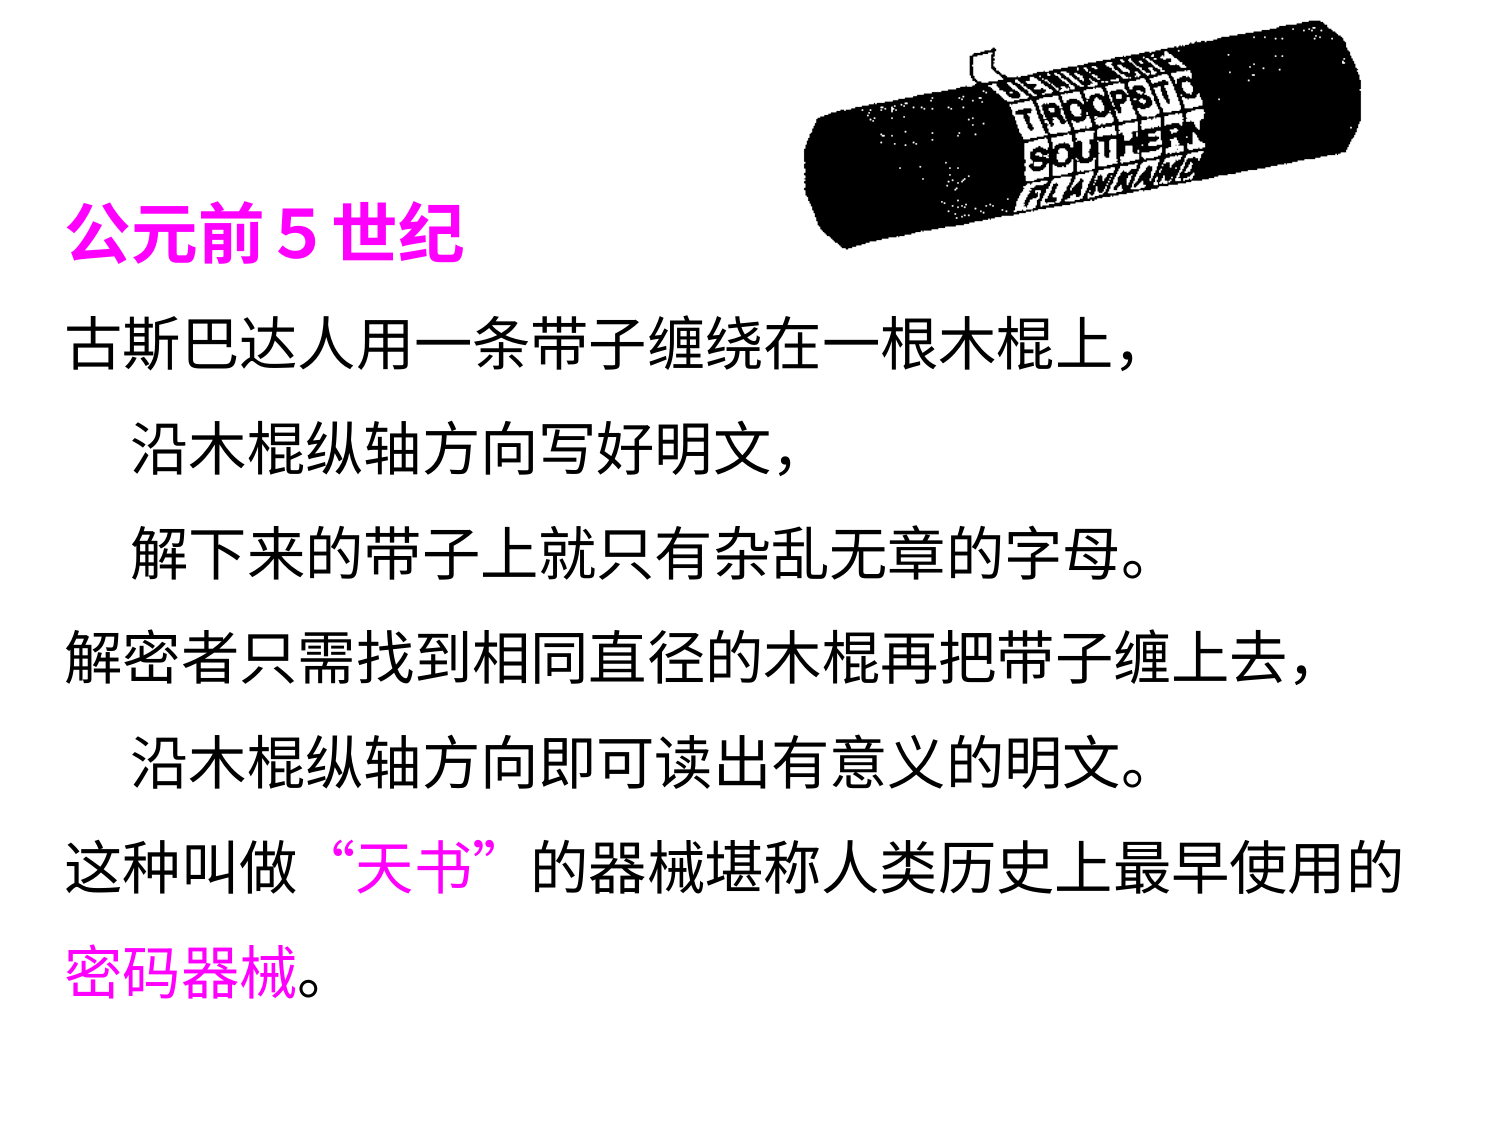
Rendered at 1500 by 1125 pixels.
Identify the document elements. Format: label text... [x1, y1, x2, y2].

picture [761, 0, 1407, 258]
text_box 公元前５世纪 古斯巴达人用一条带子缠绕在一根木棍上， 沿木棍纵轴方向写好明文， 解下来的带子上就只有杂乱无章的字母。 解密者只需找到相同直径的木棍再把带子缠上去， 沿木棍纵轴方向即可读出有意义的明文。 这种叫做“天书”的器械堪称人类历史上最早使用的密码器械。 [50, 144, 1477, 1014]
